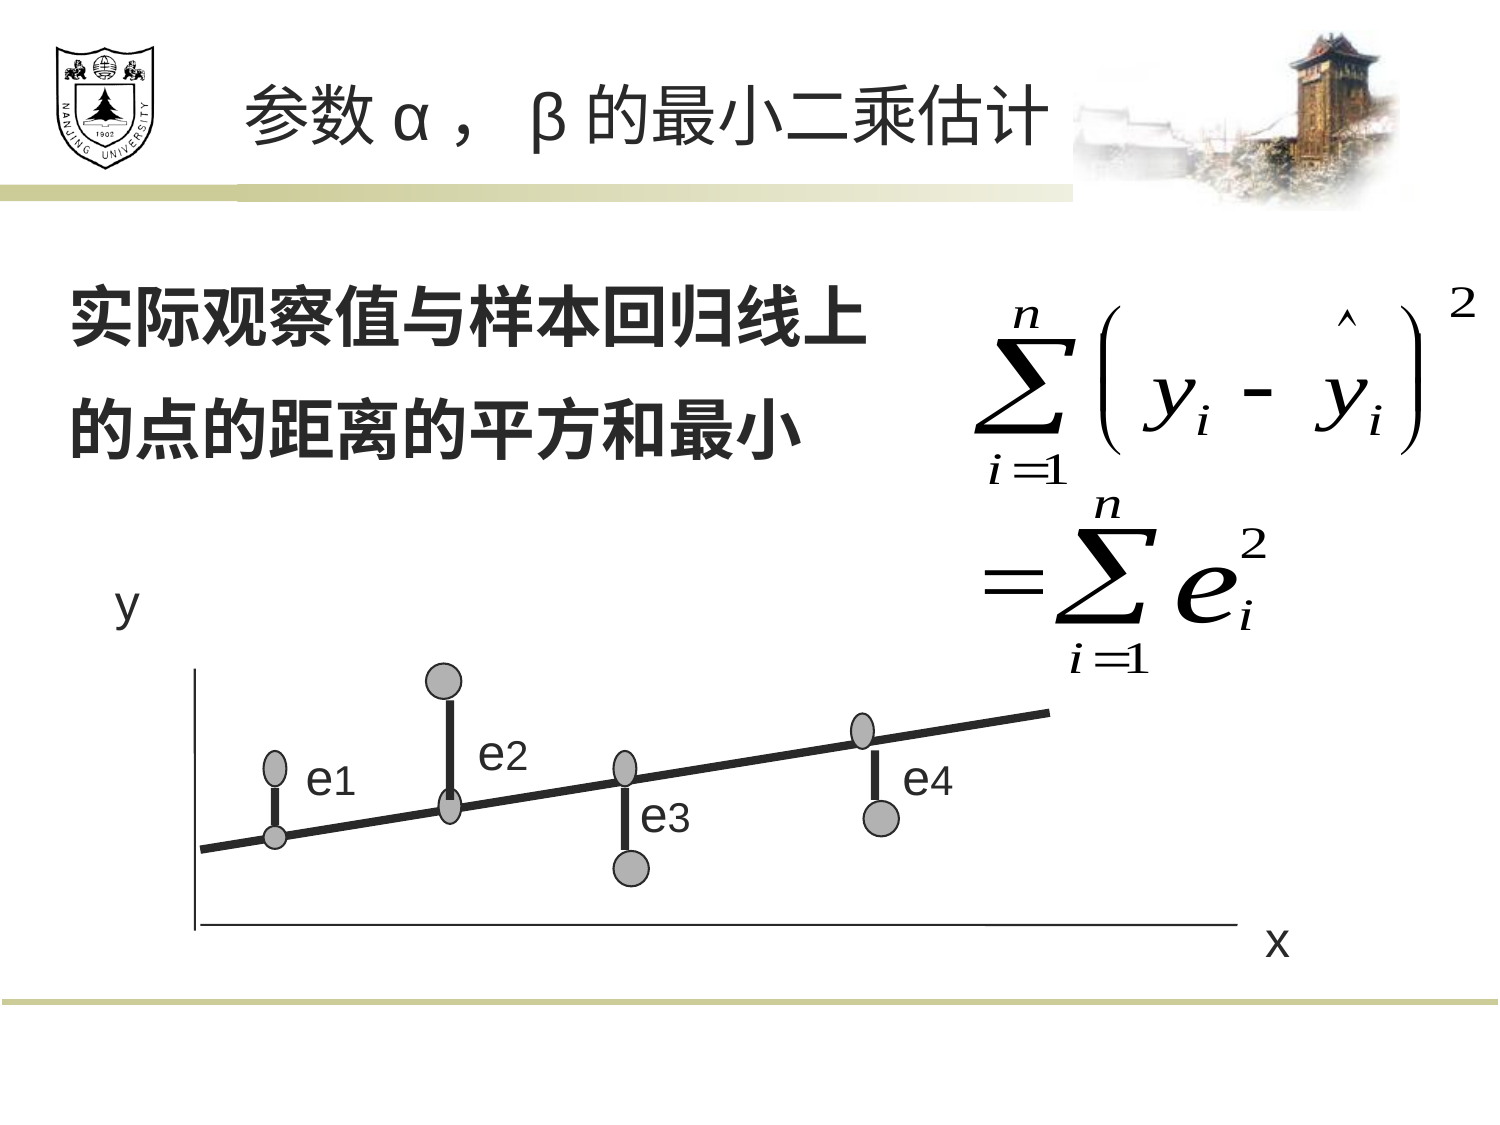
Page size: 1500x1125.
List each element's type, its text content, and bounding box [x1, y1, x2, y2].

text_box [99, 562, 1363, 976]
text_box 实际观察值与样本回归线上 的点的距离的平方和最小 [53, 267, 904, 476]
picture [2, 999, 1498, 1005]
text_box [958, 266, 1500, 697]
picture [1073, 30, 1400, 211]
title 参数α，β的最小二乘估计 [171, 66, 1093, 161]
picture [50, 42, 160, 173]
